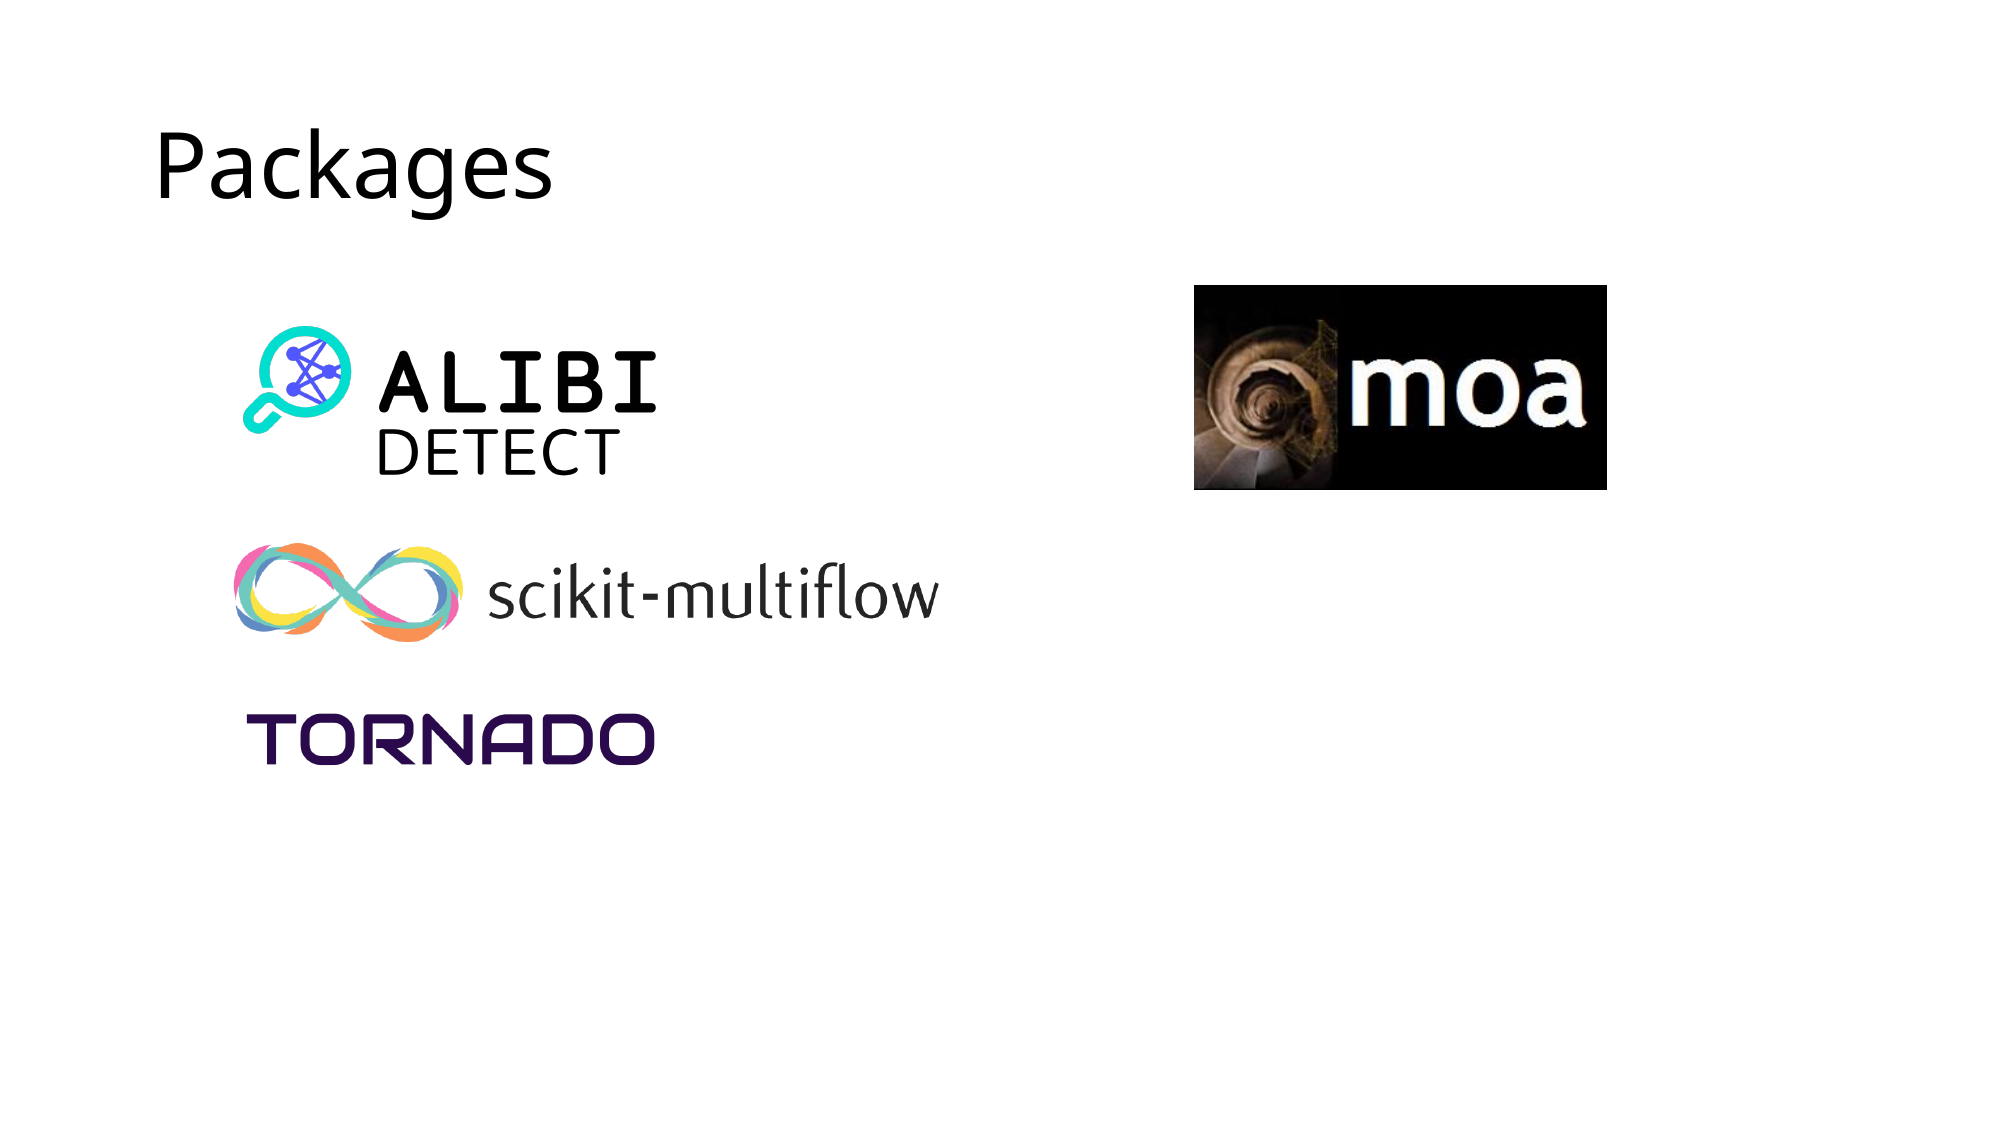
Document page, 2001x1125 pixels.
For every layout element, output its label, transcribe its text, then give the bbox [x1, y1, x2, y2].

picture [1194, 285, 1607, 490]
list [233, 543, 968, 642]
picture [233, 318, 668, 484]
picture [233, 701, 668, 778]
title Packages [137, 59, 1863, 278]
